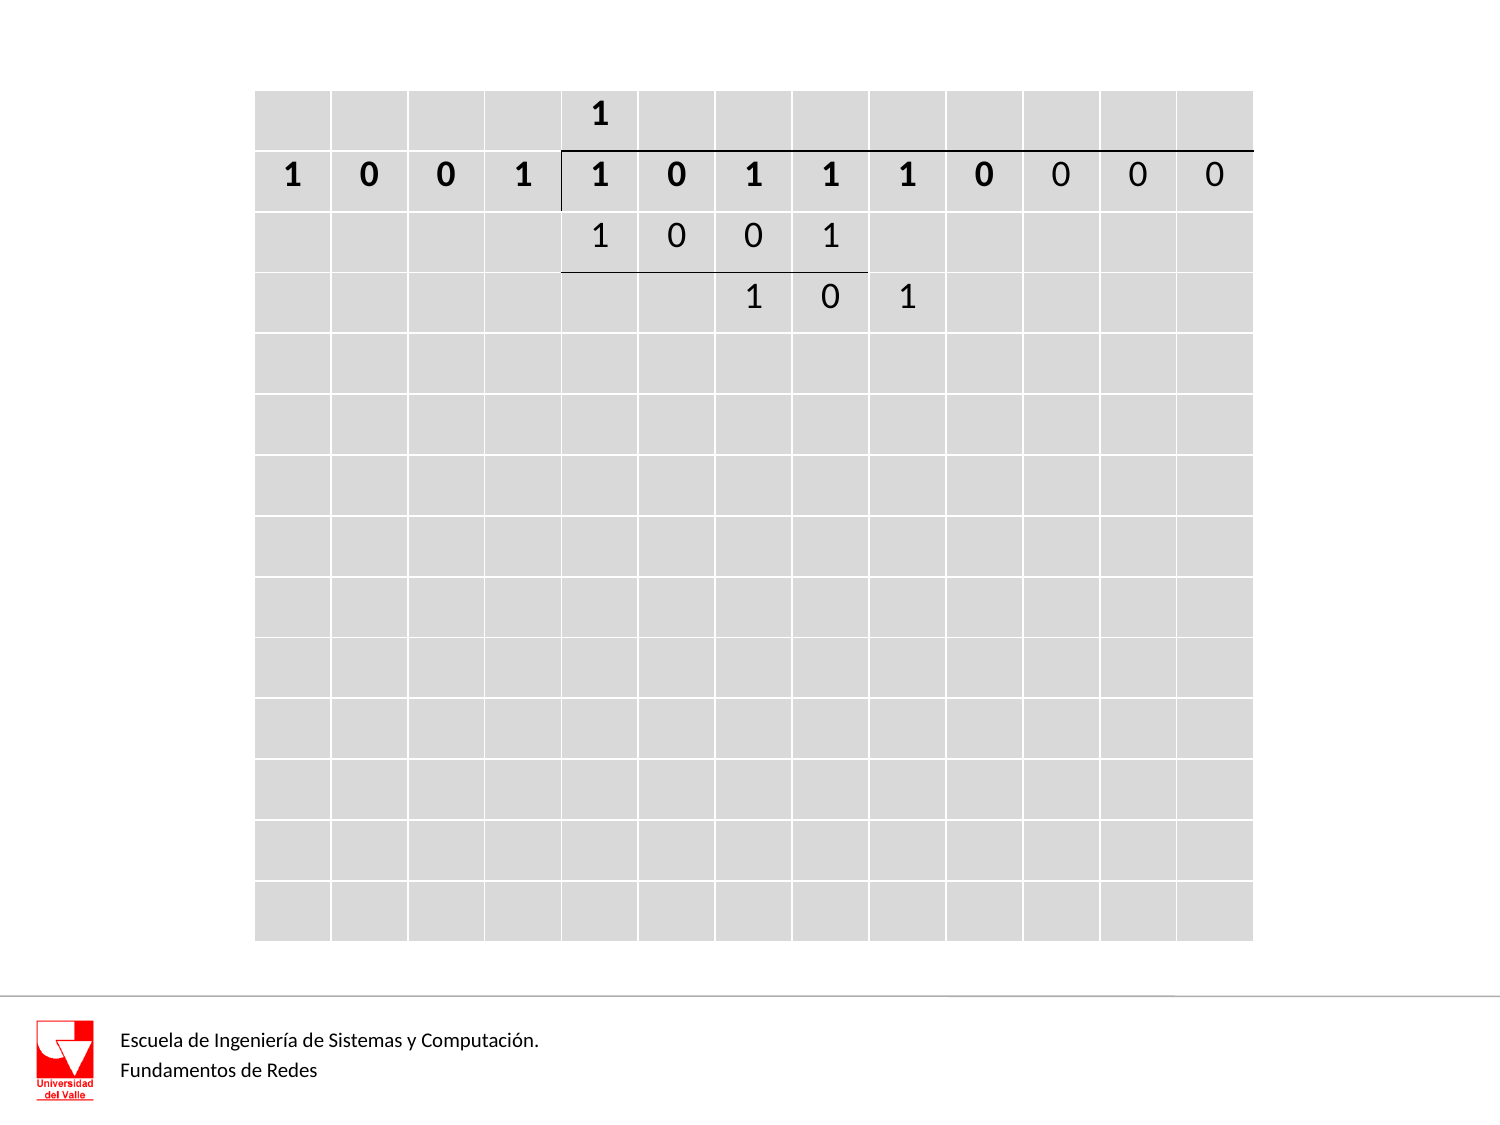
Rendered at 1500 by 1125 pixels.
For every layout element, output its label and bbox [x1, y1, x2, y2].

table_cell [947, 760, 1022, 819]
table_cell [409, 395, 484, 454]
table_cell [1024, 273, 1099, 332]
table_cell [639, 213, 714, 272]
table_cell [716, 699, 791, 758]
table_cell [793, 517, 868, 576]
table_cell [1024, 395, 1099, 454]
table_header [409, 91, 484, 150]
table_cell [793, 638, 868, 697]
table_cell [255, 578, 330, 637]
table_cell [1177, 152, 1253, 211]
table_cell [793, 213, 868, 272]
table_cell [1024, 213, 1099, 272]
table_cell [562, 273, 637, 332]
table_cell [255, 638, 330, 697]
table_cell [947, 882, 1022, 941]
table_cell [870, 578, 945, 637]
table_cell [1177, 517, 1253, 576]
table_cell [947, 638, 1022, 697]
table_header [562, 91, 637, 150]
table_cell [562, 334, 637, 393]
table_cell [1177, 699, 1253, 758]
table_cell [1101, 395, 1176, 454]
table_cell [332, 334, 407, 393]
table_cell [639, 152, 714, 211]
table_header [1101, 91, 1176, 150]
table_cell [870, 395, 945, 454]
table_cell [409, 213, 484, 272]
table_cell [716, 517, 791, 576]
table_cell [562, 699, 637, 758]
table_cell [716, 456, 791, 515]
table_cell [562, 760, 637, 819]
table_cell [1177, 456, 1253, 515]
table_header [255, 91, 330, 150]
table_cell [332, 821, 407, 880]
table_cell [409, 578, 484, 637]
table_cell [793, 395, 868, 454]
table_header [639, 91, 714, 150]
table_cell [793, 578, 868, 637]
table_cell [1101, 456, 1176, 515]
table_cell [255, 517, 330, 576]
table_cell [332, 213, 407, 272]
table_cell [409, 760, 484, 819]
table_cell [947, 699, 1022, 758]
table_cell [793, 699, 868, 758]
table_cell [255, 882, 330, 941]
table_cell [793, 273, 868, 332]
table_cell [1024, 334, 1099, 393]
table_cell [639, 517, 714, 576]
table_cell [485, 273, 561, 332]
table_cell [332, 152, 407, 211]
table_cell [485, 821, 561, 880]
table_cell [870, 882, 945, 941]
table_cell [793, 760, 868, 819]
table_cell [793, 821, 868, 880]
table_cell [870, 760, 945, 819]
table_cell [332, 760, 407, 819]
table_cell [485, 395, 561, 454]
table_cell [870, 699, 945, 758]
table_cell [716, 760, 791, 819]
table_cell [332, 456, 407, 515]
table_cell [793, 152, 868, 211]
table_cell [255, 821, 330, 880]
table_cell [1024, 578, 1099, 637]
table_cell [870, 273, 945, 332]
table_cell [1101, 638, 1176, 697]
table_cell [409, 699, 484, 758]
table_cell [1024, 821, 1099, 880]
table_cell [1177, 395, 1253, 454]
table_cell [947, 395, 1022, 454]
table_cell [562, 152, 637, 211]
table_cell [485, 517, 561, 576]
table_cell [1177, 273, 1253, 332]
table_cell [1177, 760, 1253, 819]
table_cell [255, 456, 330, 515]
table_cell [639, 638, 714, 697]
table_cell [947, 334, 1022, 393]
table_cell [332, 395, 407, 454]
table_cell [716, 578, 791, 637]
table_cell [332, 699, 407, 758]
table_cell [947, 273, 1022, 332]
table_cell [332, 638, 407, 697]
table_cell [947, 456, 1022, 515]
table_cell [1101, 517, 1176, 576]
table_cell [947, 213, 1022, 272]
table_cell [639, 699, 714, 758]
table_cell [409, 456, 484, 515]
table_cell [562, 395, 637, 454]
table_cell [332, 578, 407, 637]
table_cell [716, 273, 791, 332]
table_cell [1101, 760, 1176, 819]
table_cell [1177, 821, 1253, 880]
table_header [485, 91, 561, 150]
table_cell [1101, 882, 1176, 941]
table_cell [870, 456, 945, 515]
table_cell [1024, 152, 1099, 211]
table_cell [1024, 638, 1099, 697]
table_cell [793, 456, 868, 515]
table_cell [485, 213, 561, 272]
table_cell [1101, 578, 1176, 637]
table_cell [1101, 152, 1176, 211]
table_cell [409, 152, 484, 211]
table_cell [1177, 638, 1253, 697]
table_header [870, 91, 945, 150]
table_cell [639, 882, 714, 941]
table_cell [562, 456, 637, 515]
table_cell [716, 152, 791, 211]
table_cell [639, 273, 714, 332]
table_cell [562, 578, 637, 637]
table_cell [870, 152, 945, 211]
table_cell [716, 213, 791, 272]
table_cell [255, 213, 330, 272]
table_cell [562, 821, 637, 880]
table_cell [485, 638, 561, 697]
table_cell [255, 395, 330, 454]
table_cell [639, 334, 714, 393]
table_cell [639, 578, 714, 637]
table_cell [1101, 273, 1176, 332]
table_cell [1101, 334, 1176, 393]
table_cell [255, 152, 330, 211]
table_cell [1101, 213, 1176, 272]
table_cell [1024, 517, 1099, 576]
table_cell [1101, 821, 1176, 880]
table_cell [947, 578, 1022, 637]
table_cell [409, 517, 484, 576]
table_cell [870, 821, 945, 880]
table_cell [562, 638, 637, 697]
table_cell [485, 699, 561, 758]
table_cell [793, 334, 868, 393]
table_cell [716, 395, 791, 454]
table_cell [716, 638, 791, 697]
table_cell [409, 334, 484, 393]
table_cell [332, 273, 407, 332]
table_cell [716, 334, 791, 393]
table_cell [716, 882, 791, 941]
table_header [1177, 91, 1253, 150]
table_cell [1177, 882, 1253, 941]
table_cell [485, 760, 561, 819]
table_header [716, 91, 791, 150]
table_cell [870, 334, 945, 393]
table_header [793, 91, 868, 150]
picture [35, 1019, 94, 1101]
table_cell [409, 882, 484, 941]
table_cell [255, 334, 330, 393]
table_header [1024, 91, 1099, 150]
table_cell [485, 152, 561, 211]
table_cell [1024, 760, 1099, 819]
table_cell [409, 638, 484, 697]
table_cell [409, 273, 484, 332]
table_cell [1177, 334, 1253, 393]
table_cell [1177, 213, 1253, 272]
table_cell [485, 456, 561, 515]
table_cell [639, 395, 714, 454]
table_cell [1177, 578, 1253, 637]
table_cell [255, 699, 330, 758]
table_header [947, 91, 1022, 150]
table_cell [1101, 699, 1176, 758]
table_cell [1024, 456, 1099, 515]
table_cell [947, 152, 1022, 211]
table_cell [255, 760, 330, 819]
table_cell [639, 760, 714, 819]
table_cell [870, 213, 945, 272]
table_header [332, 91, 407, 150]
table_cell [716, 821, 791, 880]
table_cell [1024, 699, 1099, 758]
table_cell [409, 821, 484, 880]
table_cell [485, 334, 561, 393]
table_cell [485, 882, 561, 941]
table_cell [793, 882, 868, 941]
table_cell [485, 578, 561, 637]
table_cell [332, 517, 407, 576]
table_cell [870, 638, 945, 697]
table_cell [870, 517, 945, 576]
table_cell [1024, 882, 1099, 941]
table_cell [562, 882, 637, 941]
table_cell [947, 821, 1022, 880]
table_cell [639, 821, 714, 880]
table_cell [332, 882, 407, 941]
table_cell [562, 517, 637, 576]
table_cell [562, 213, 637, 272]
table_cell [639, 456, 714, 515]
table_cell [947, 517, 1022, 576]
table_cell [255, 273, 330, 332]
